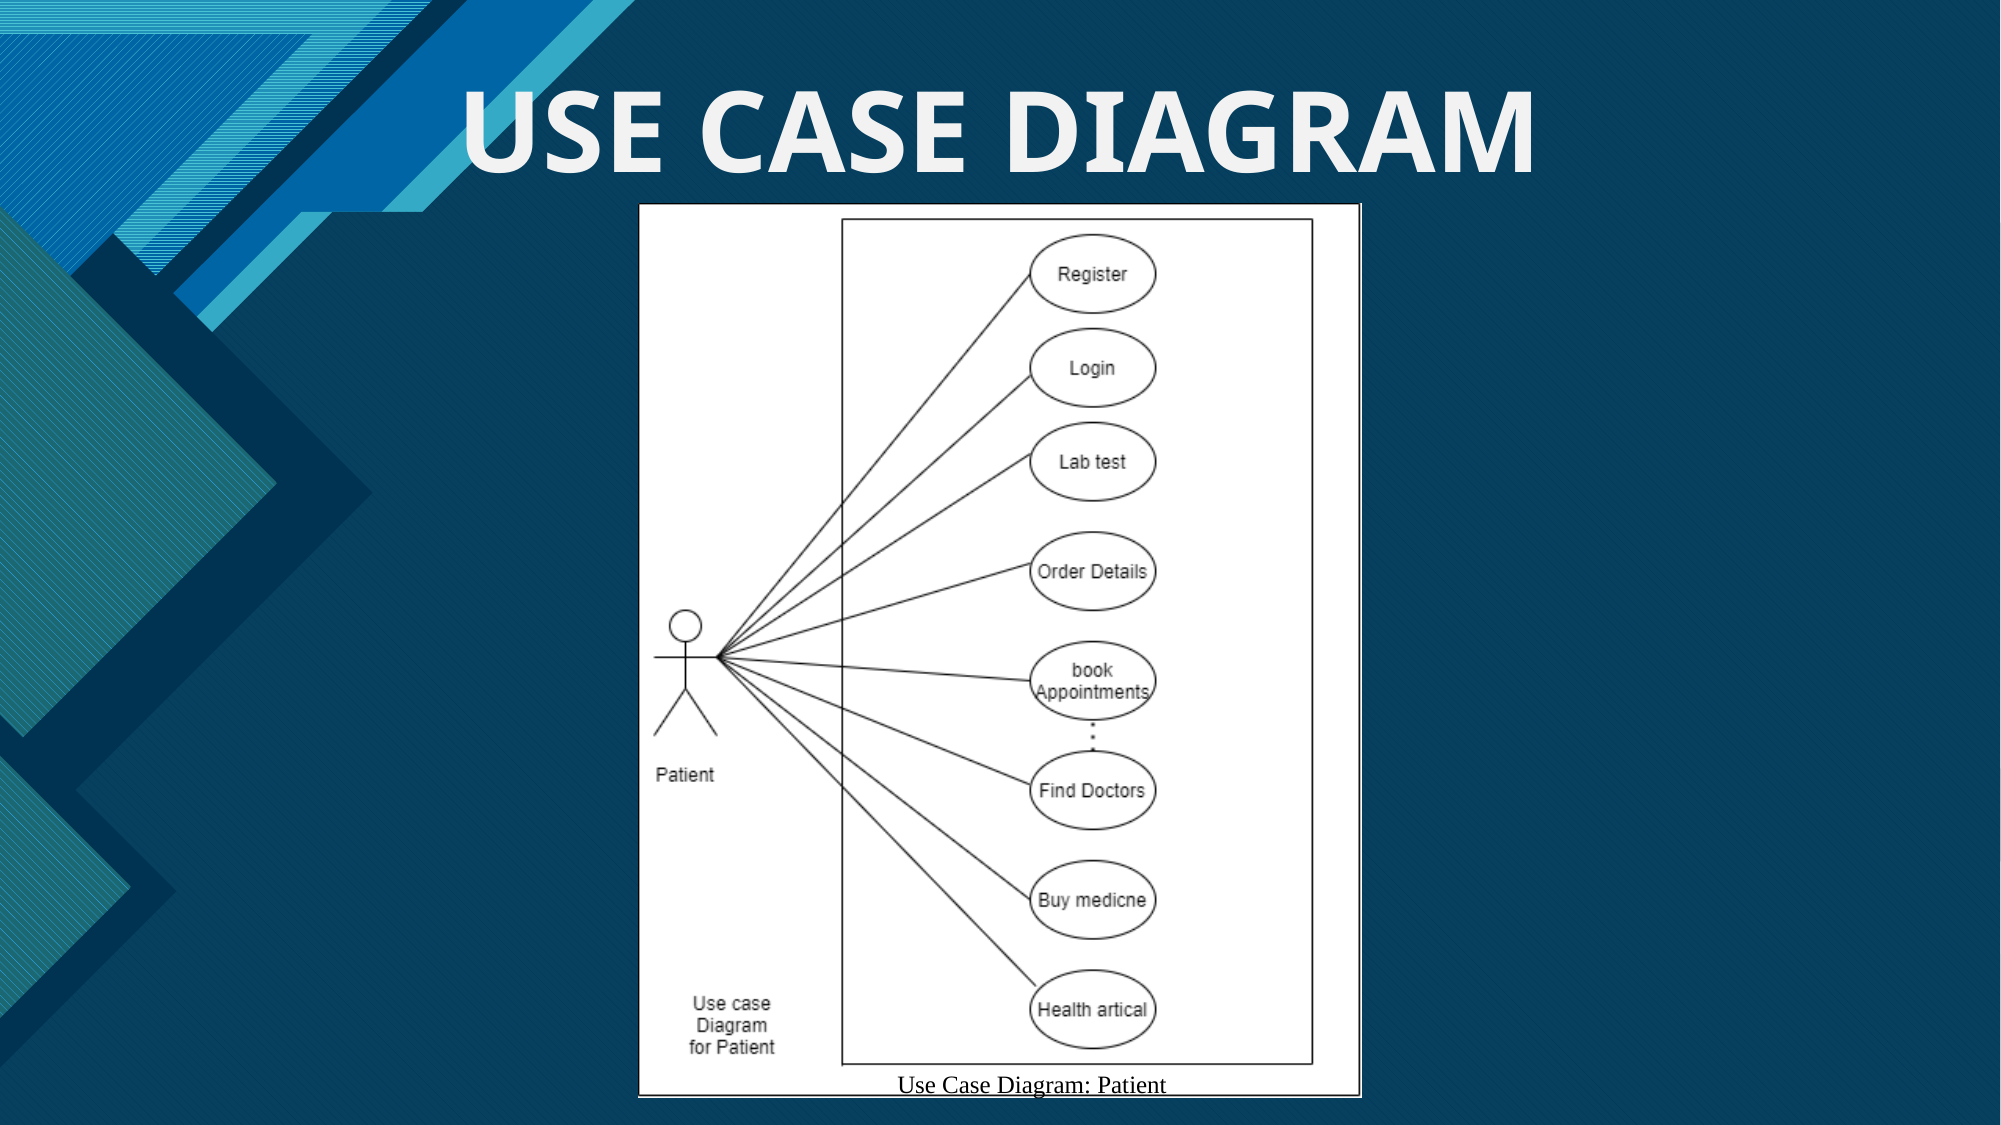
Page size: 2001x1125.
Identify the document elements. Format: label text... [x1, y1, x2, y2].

picture [639, 204, 1361, 1097]
title USE CASE DIAGRAM [0, 75, 2000, 204]
text_box [0, 0, 2000, 75]
text_box Use Case Diagram: Patient [882, 1098, 1183, 1106]
